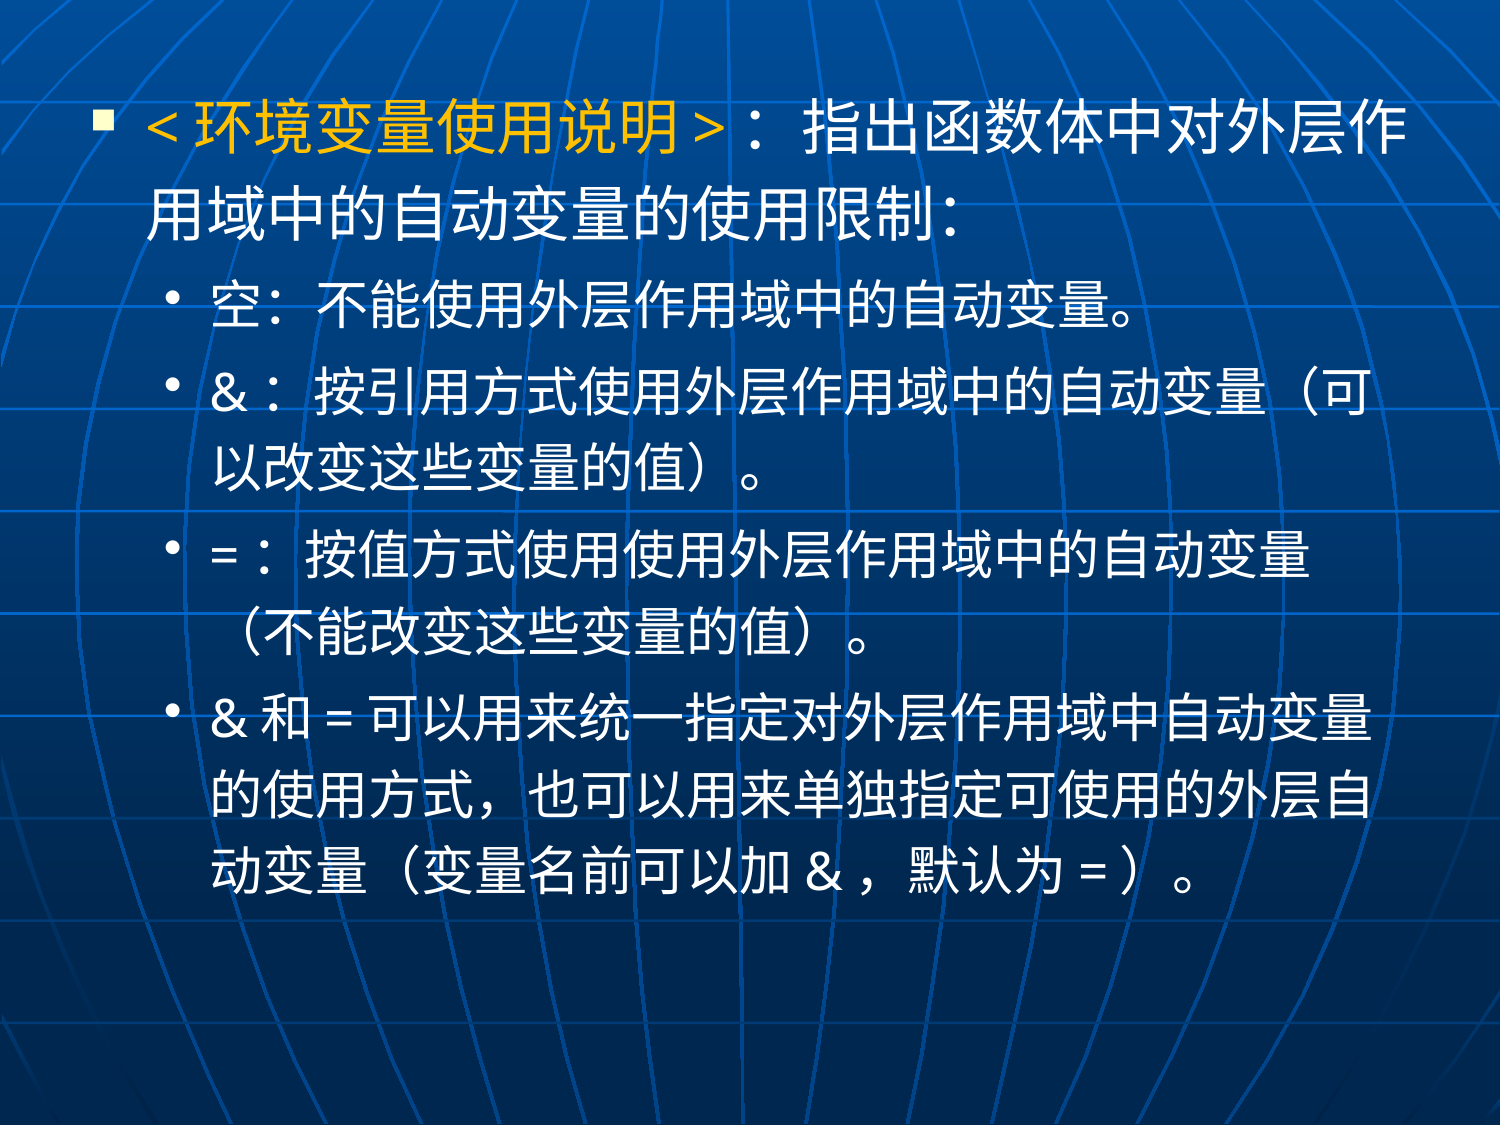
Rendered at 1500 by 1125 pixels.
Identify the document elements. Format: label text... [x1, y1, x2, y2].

list <环境变量使用说明>：指出函数体中对外层作用域中的自动变量的使用限制： 空：不能使用外层作用域中的自动变量。 &：按引用方式使用外层作用域中的自动变量（可以改变这些变量的值）。 =：按值方式使用使用外层作用域中的自动变量（不能改变这些变量的值）。 &和=可以用来统一指定对外层作用域中自动变量的使用方式，也可以用来单独指定可使用的外层自动变量（变量名前可以加&，默认为=）。 [75, 66, 1425, 917]
